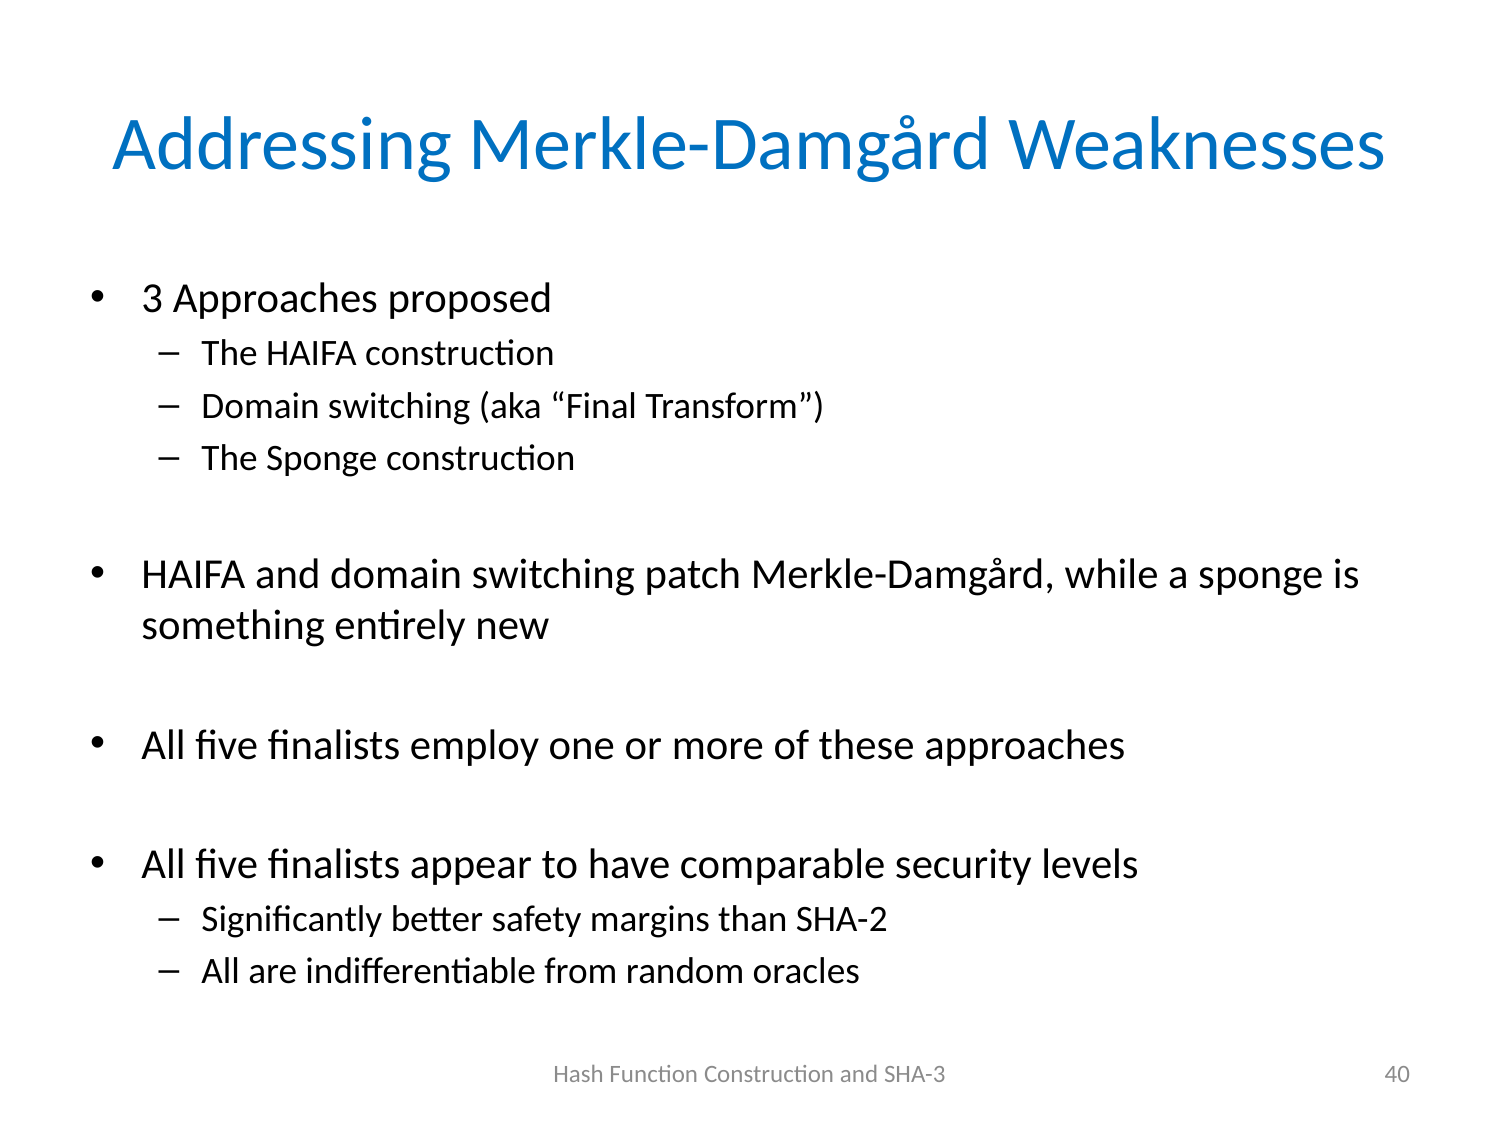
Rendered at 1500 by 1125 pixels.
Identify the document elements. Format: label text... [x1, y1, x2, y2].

title Addressing Merkle-Damgård Weaknesses [75, 45, 1425, 233]
footer Hash Function Construction and SHA-3 [512, 1042, 988, 1103]
slide_number 40 [1074, 1042, 1425, 1103]
list 3 Approaches proposed The HAIFA construction Domain switching (aka “Final Transform”) The Sponge construction HAIFA and domain switching patch Merkle-Damgård, while a sponge is something entirely new All five finalists employ one or more of these approaches All five finalists appear to have comparable security levels Significantly better safety margins than SHA-2 All are indifferentiable from random oracles [75, 262, 1425, 1005]
